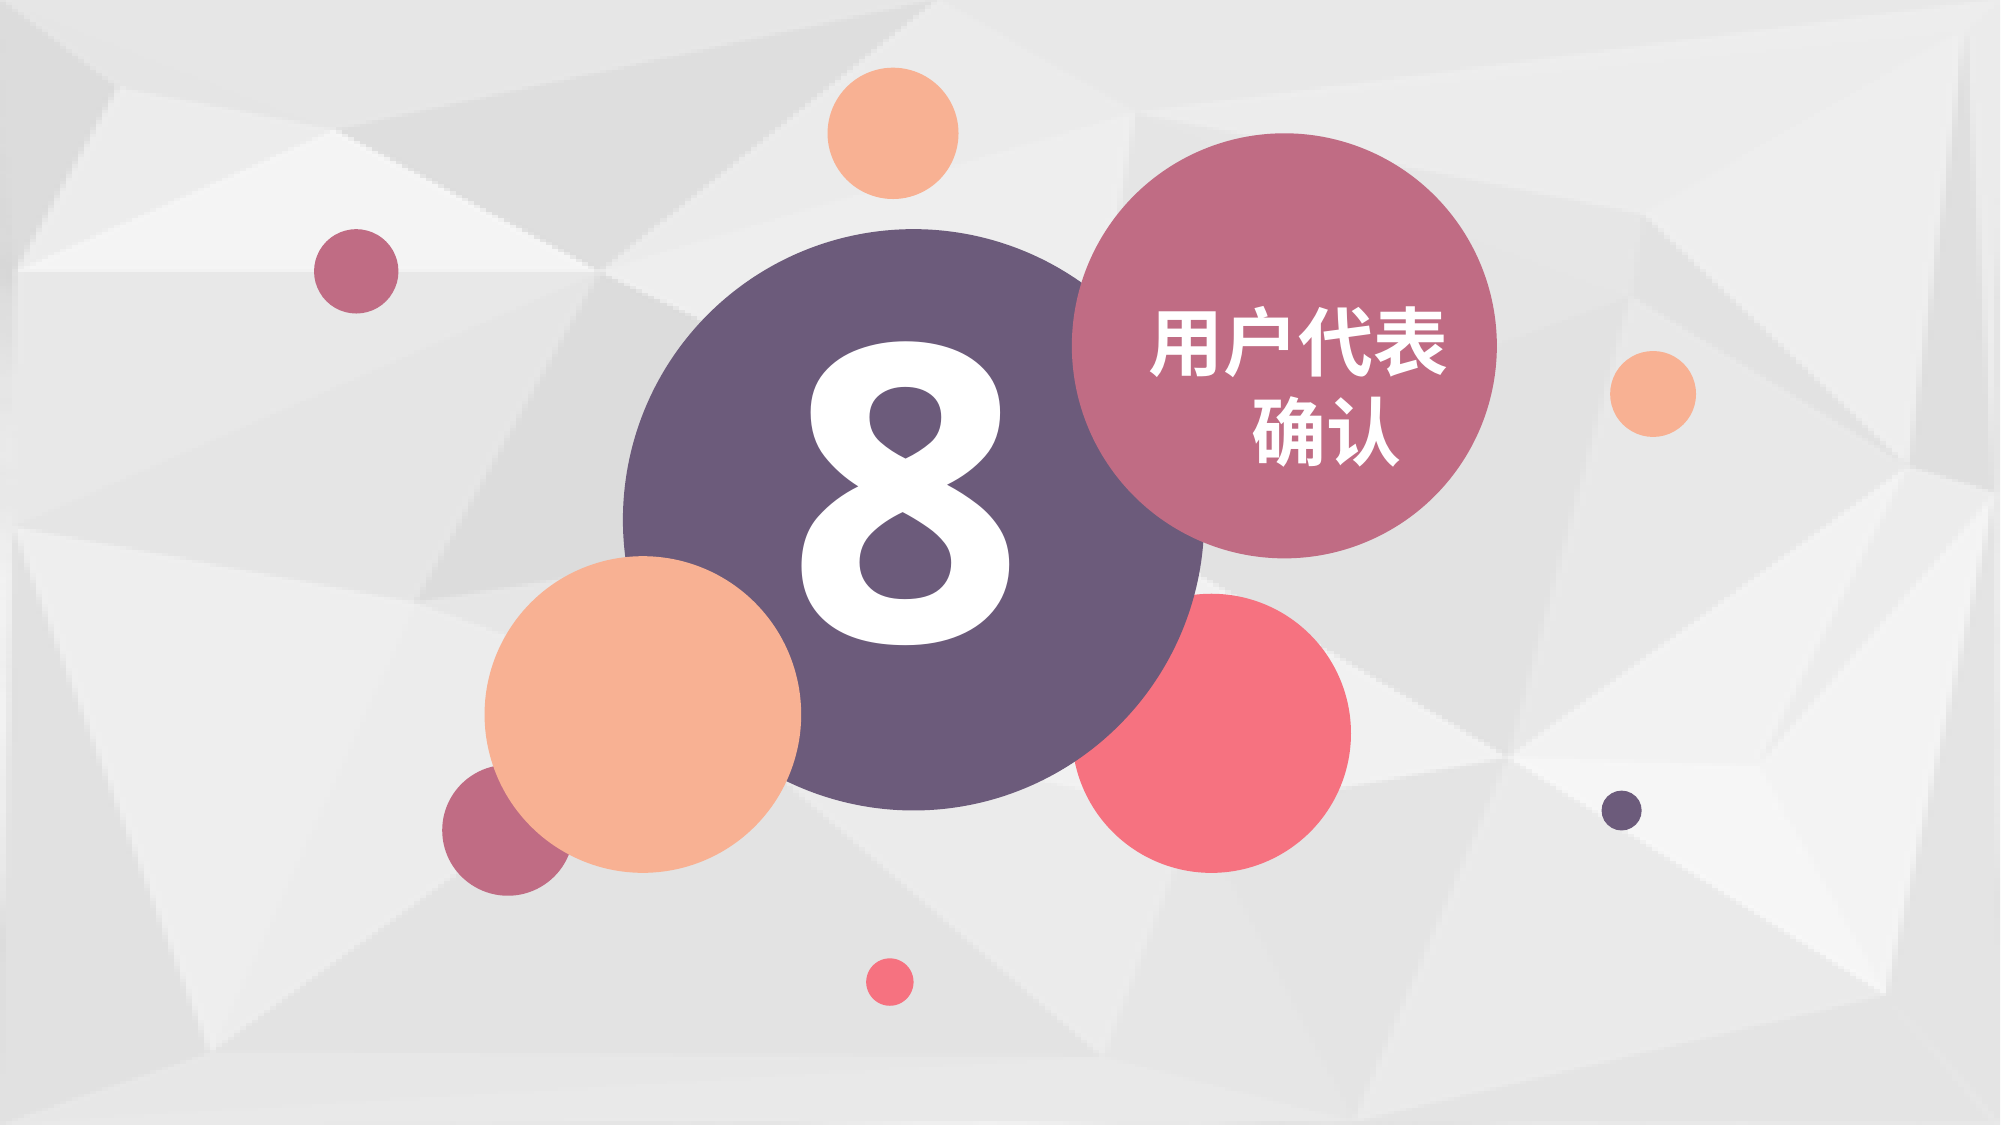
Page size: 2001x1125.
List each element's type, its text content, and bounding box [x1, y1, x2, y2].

text_box 用户代表 确认 [1133, 287, 1464, 483]
text_box [314, 229, 399, 314]
text_box [866, 958, 914, 1006]
text_box [1601, 790, 1642, 831]
text_box [484, 556, 801, 873]
text_box [442, 766, 569, 896]
text_box [1075, 593, 1352, 873]
text_box [1071, 133, 1497, 559]
picture [0, 0, 2001, 1125]
text_box [1610, 351, 1697, 437]
text_box 8 [772, 219, 1040, 733]
text_box [622, 265, 772, 621]
text_box [787, 258, 1204, 811]
text_box [827, 67, 959, 200]
